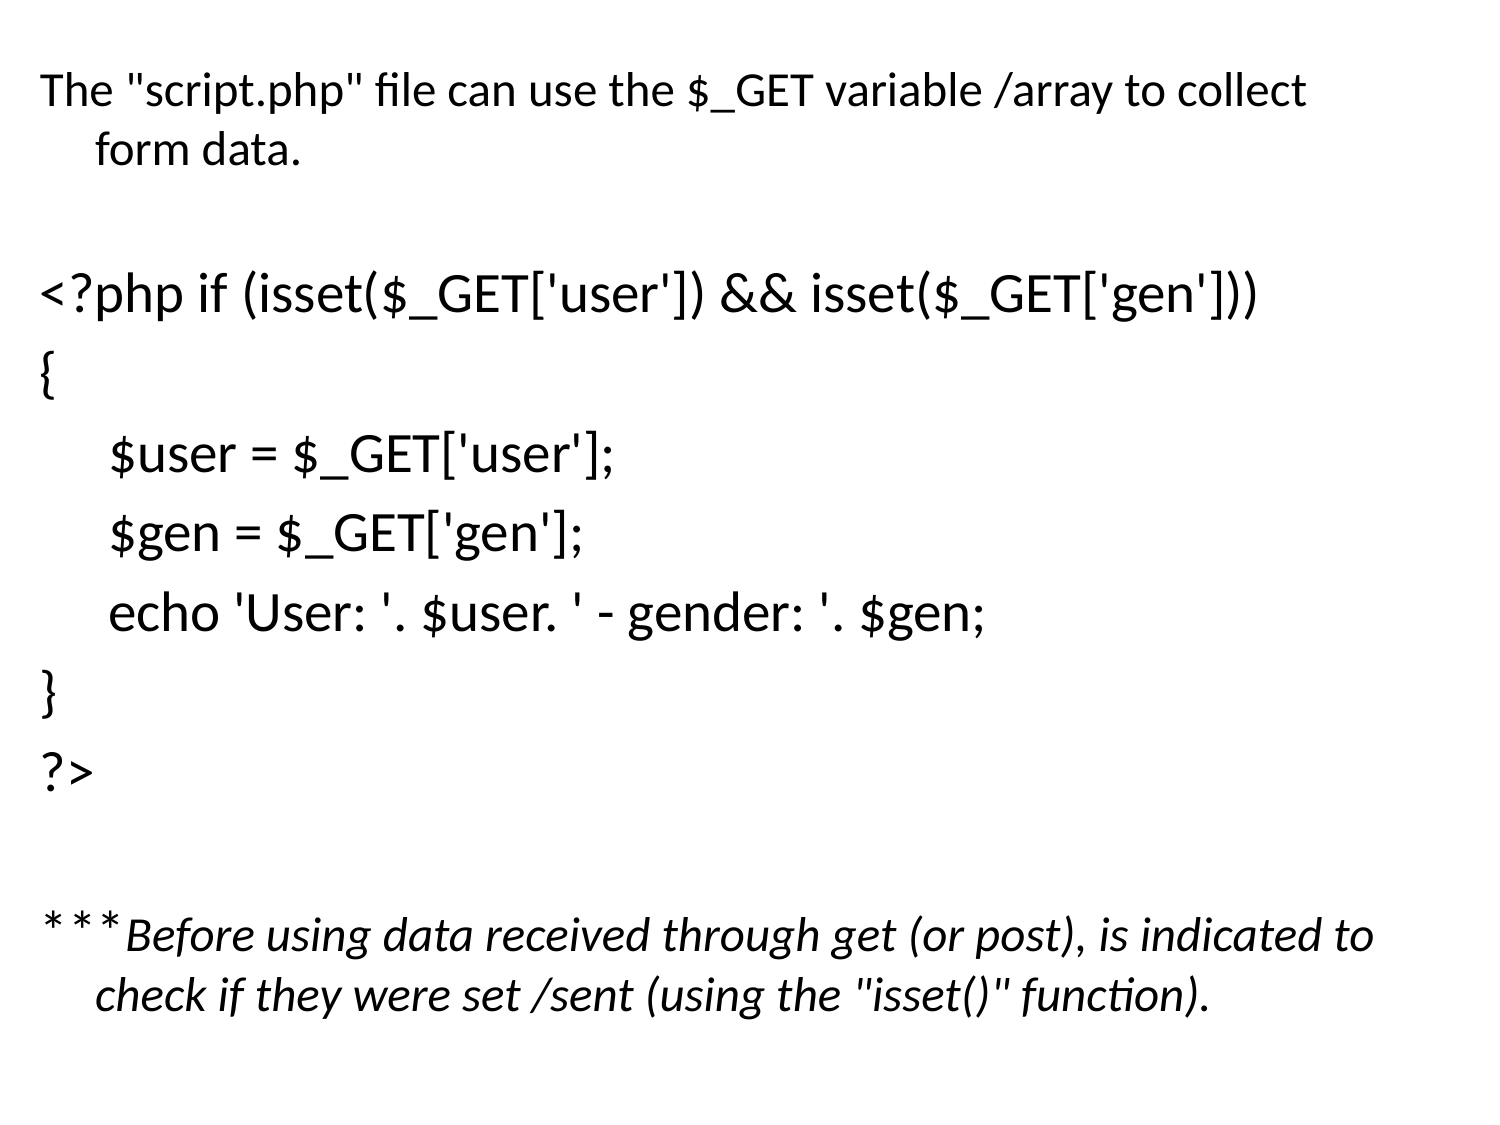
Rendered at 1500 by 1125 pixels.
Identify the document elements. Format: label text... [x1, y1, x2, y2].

list The "script.php" file can use the $_GET variable /array to collect form data. <?php if (isset($_GET['user']) && isset($_GET['gen'])) { $user = $_GET['user']; $gen = $_GET['gen']; echo 'User: '. $user. ' - gender: '. $gen; } ?> ***Before using data received through get (or post), is indicated to check if they were set /sent (using the "isset()" function). [24, 50, 1425, 1038]
